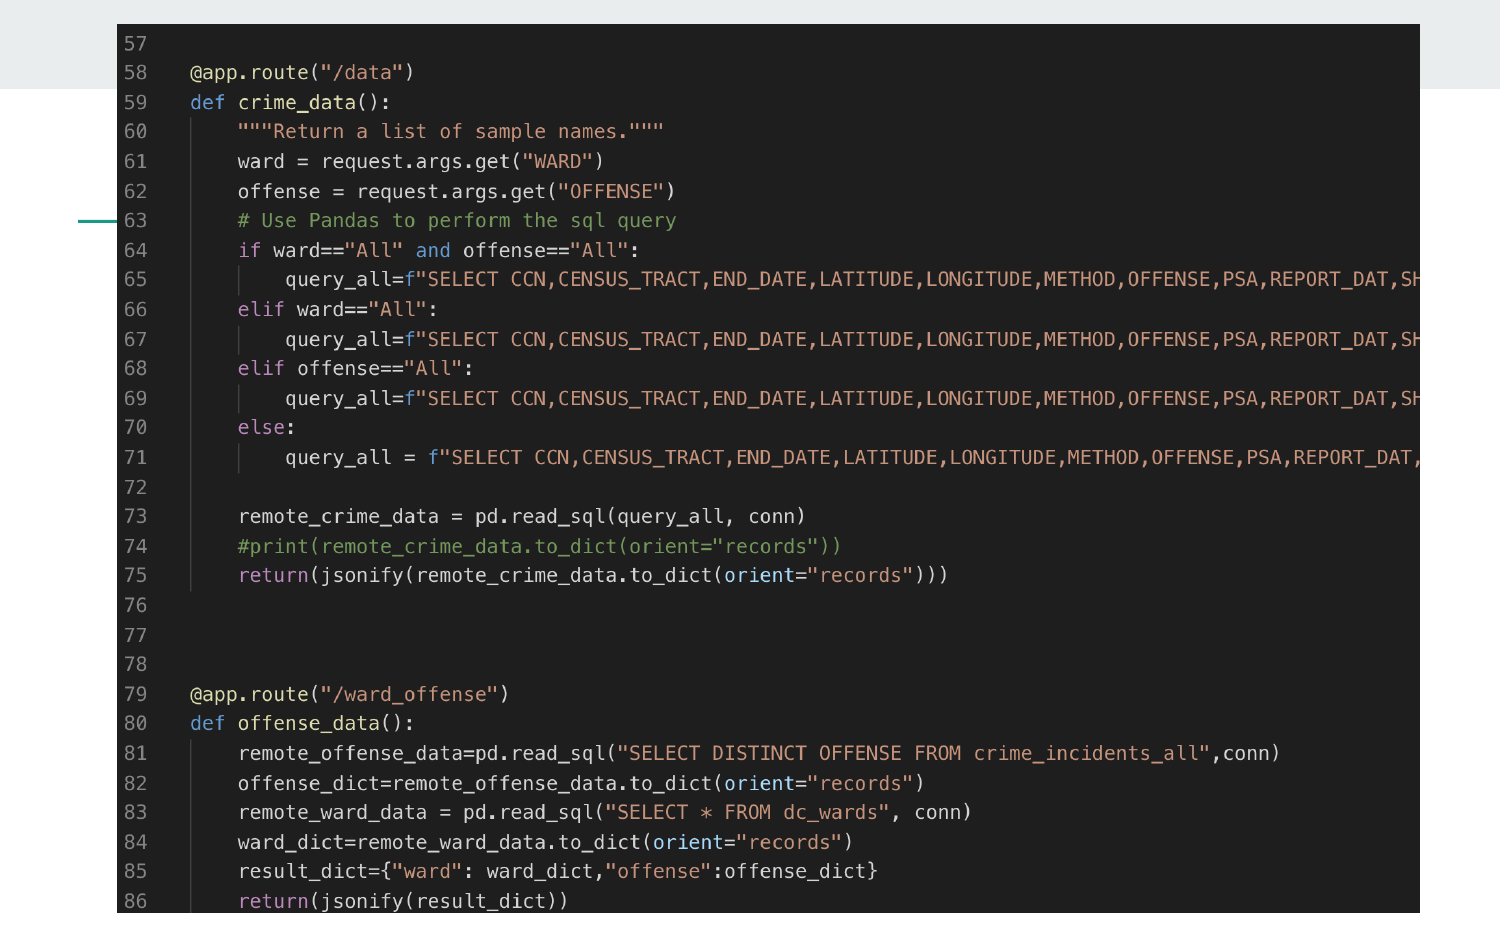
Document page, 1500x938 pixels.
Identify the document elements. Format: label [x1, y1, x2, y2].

picture [117, 24, 1420, 913]
